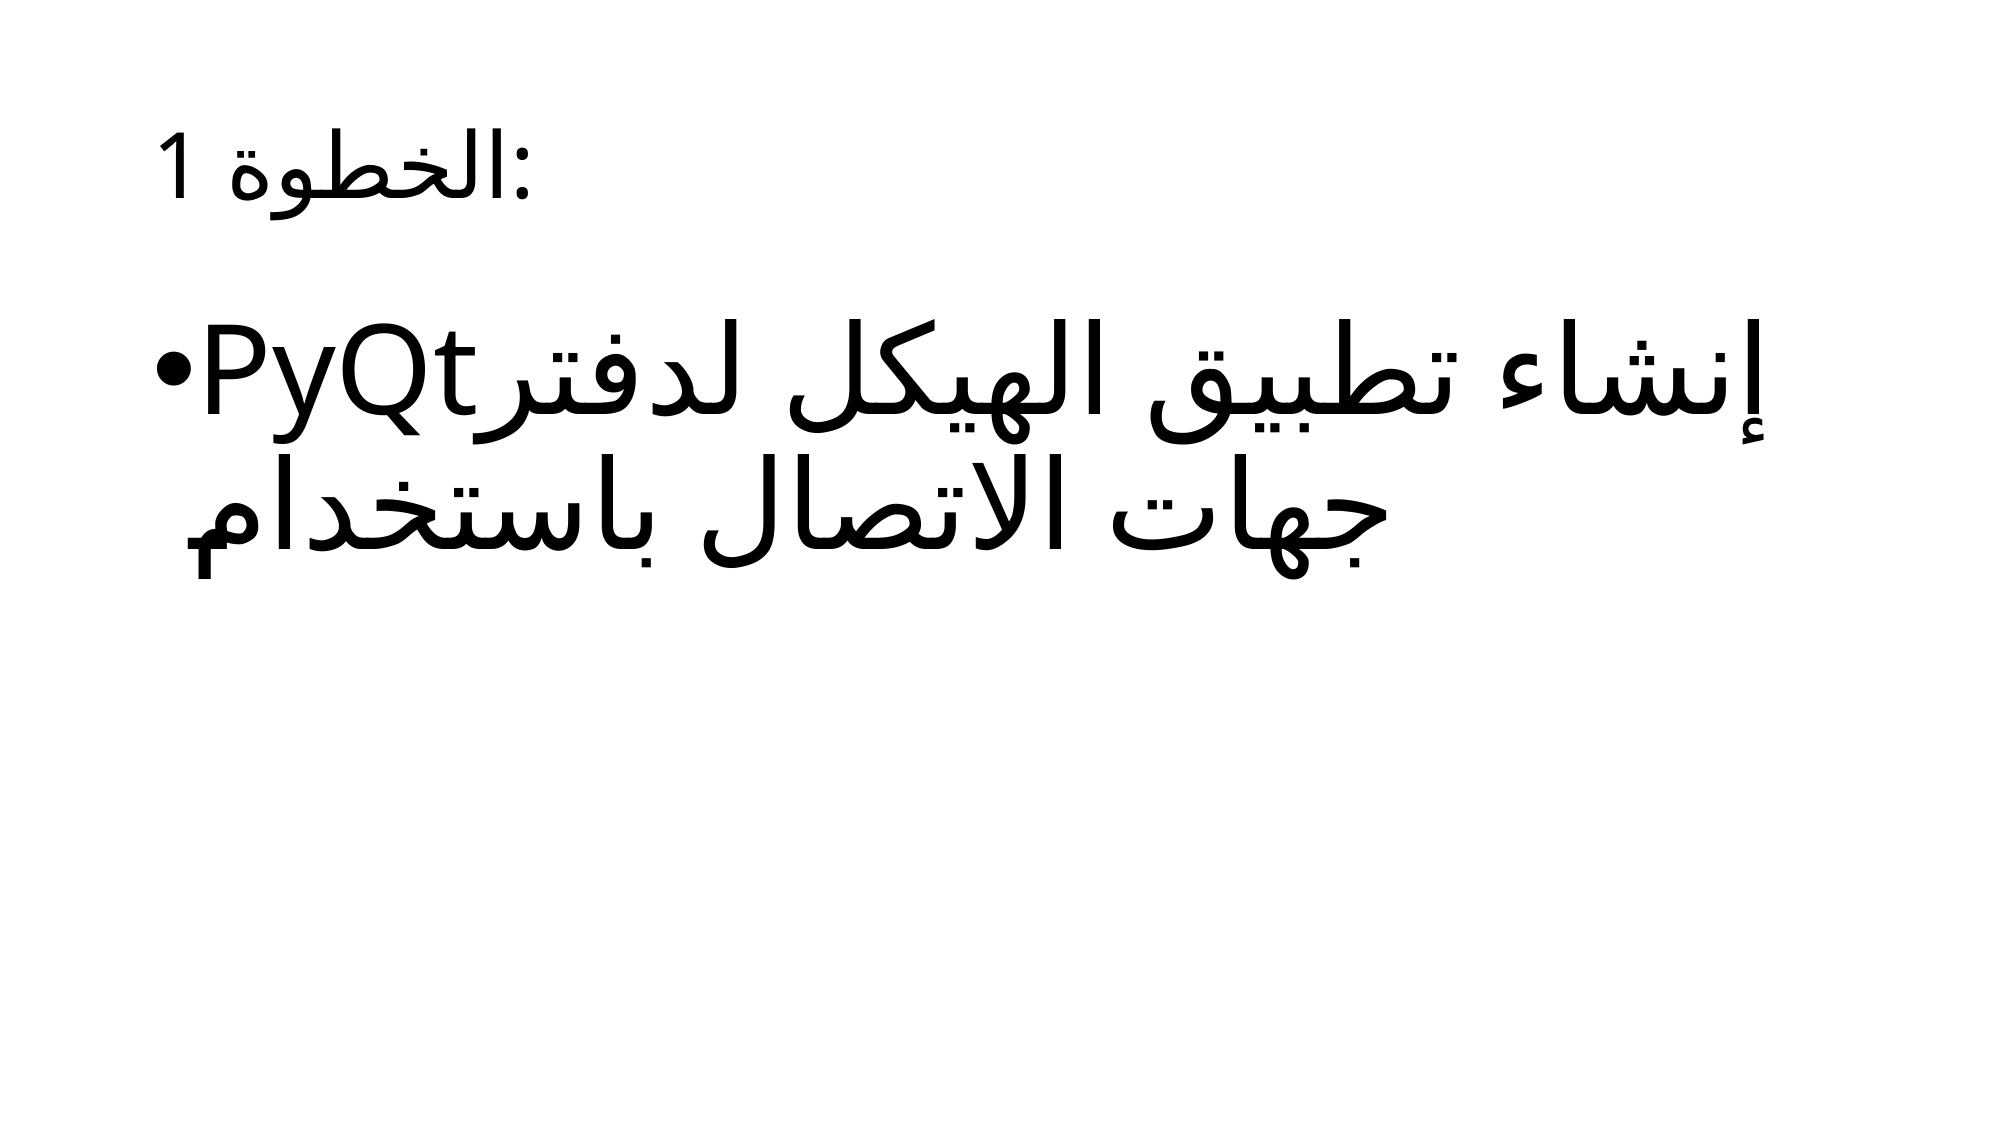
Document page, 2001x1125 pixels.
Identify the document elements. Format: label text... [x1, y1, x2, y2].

list PyQtإنشاء تطبيق الهيكل لدفتر جهات الاتصال باستخدام [137, 299, 1863, 1014]
title الخطوة 1: [137, 59, 1863, 278]
